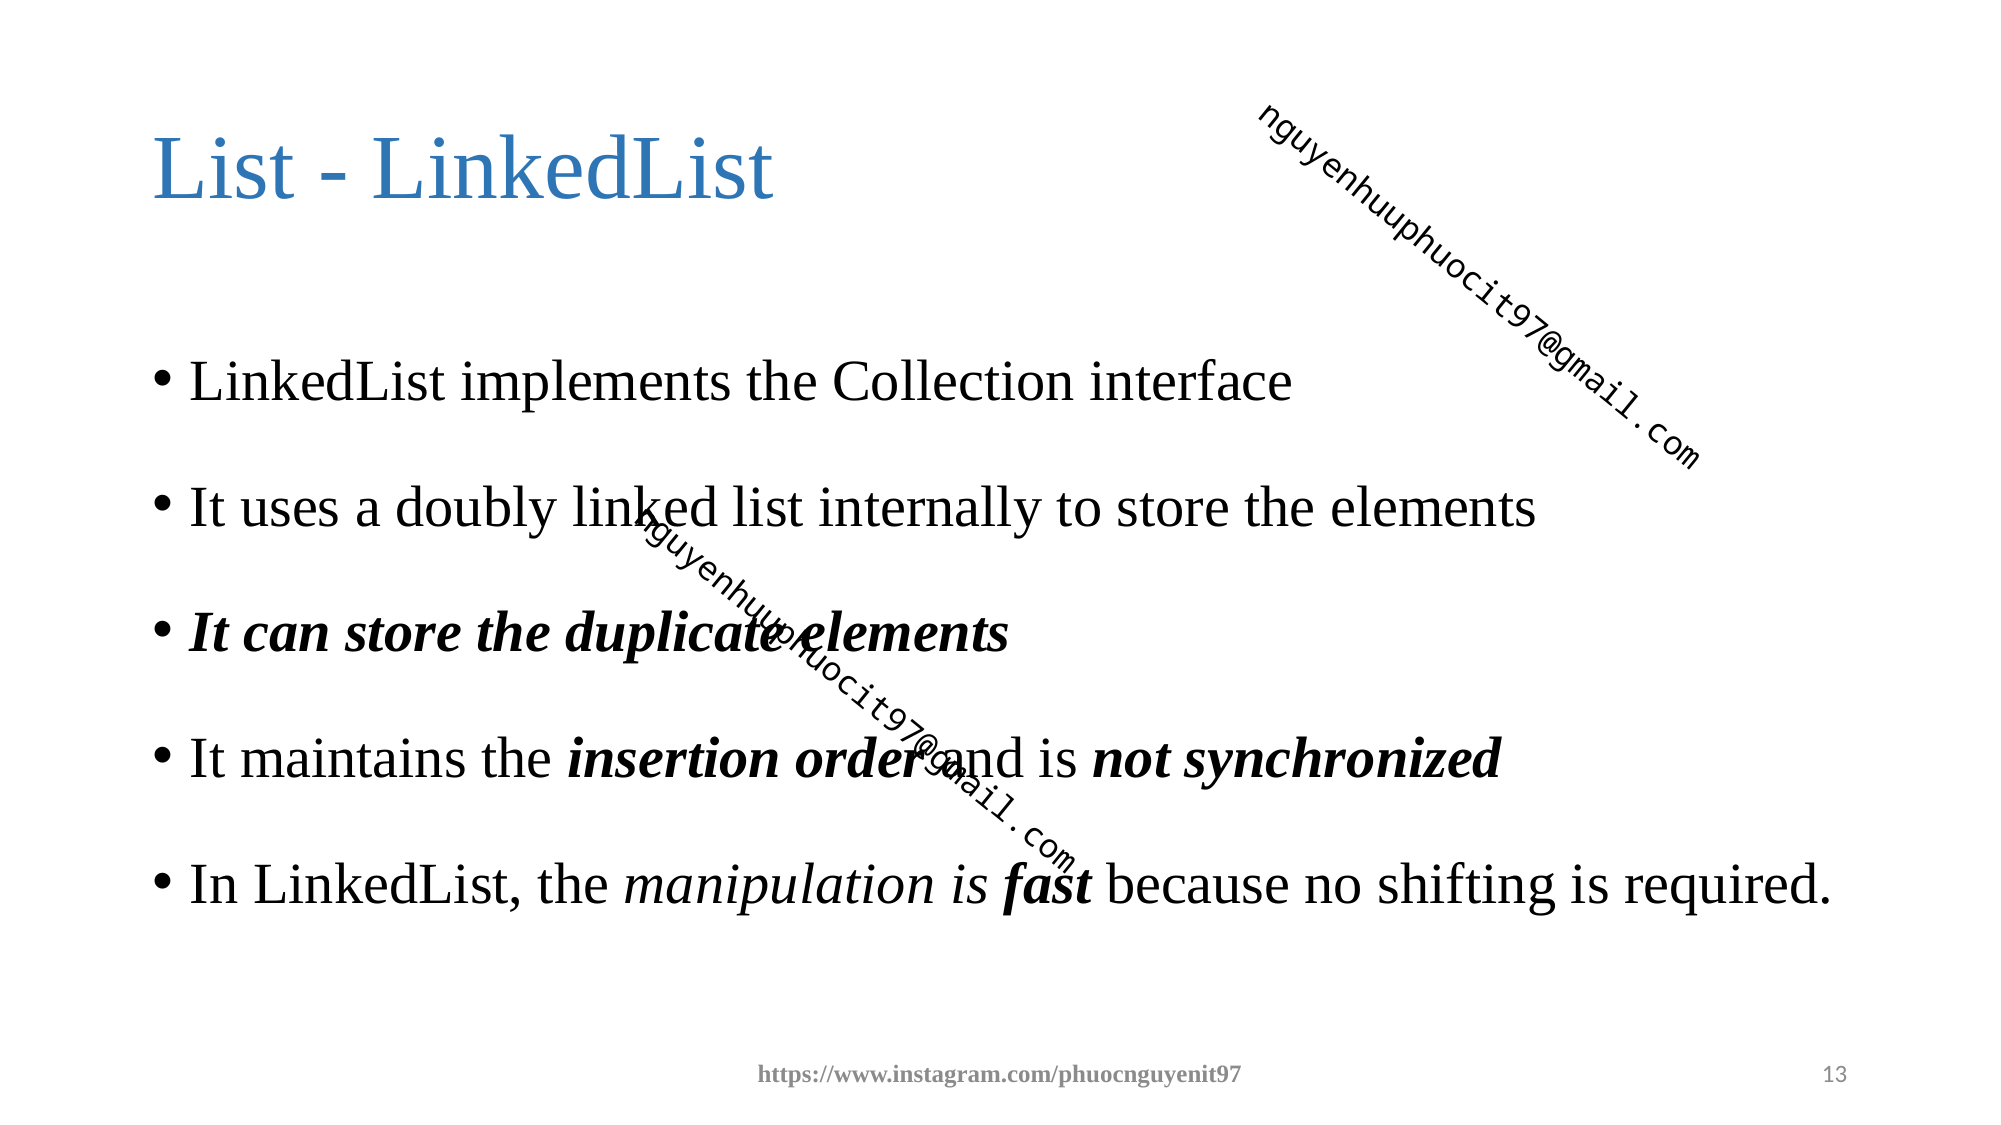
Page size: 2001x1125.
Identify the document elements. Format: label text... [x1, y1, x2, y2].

list LinkedList implements the Collection interface It uses a doubly linked list internally to store the elements It can store the duplicate elements It maintains the insertion order and is not synchronized In LinkedList, the manipulation is fast because no shifting is required. [137, 299, 1863, 1014]
title List - LinkedList [137, 59, 1863, 278]
footer https://www.instagram.com/phuocnguyenit97 [662, 1042, 1338, 1103]
slide_number 13 [1412, 1042, 1863, 1103]
